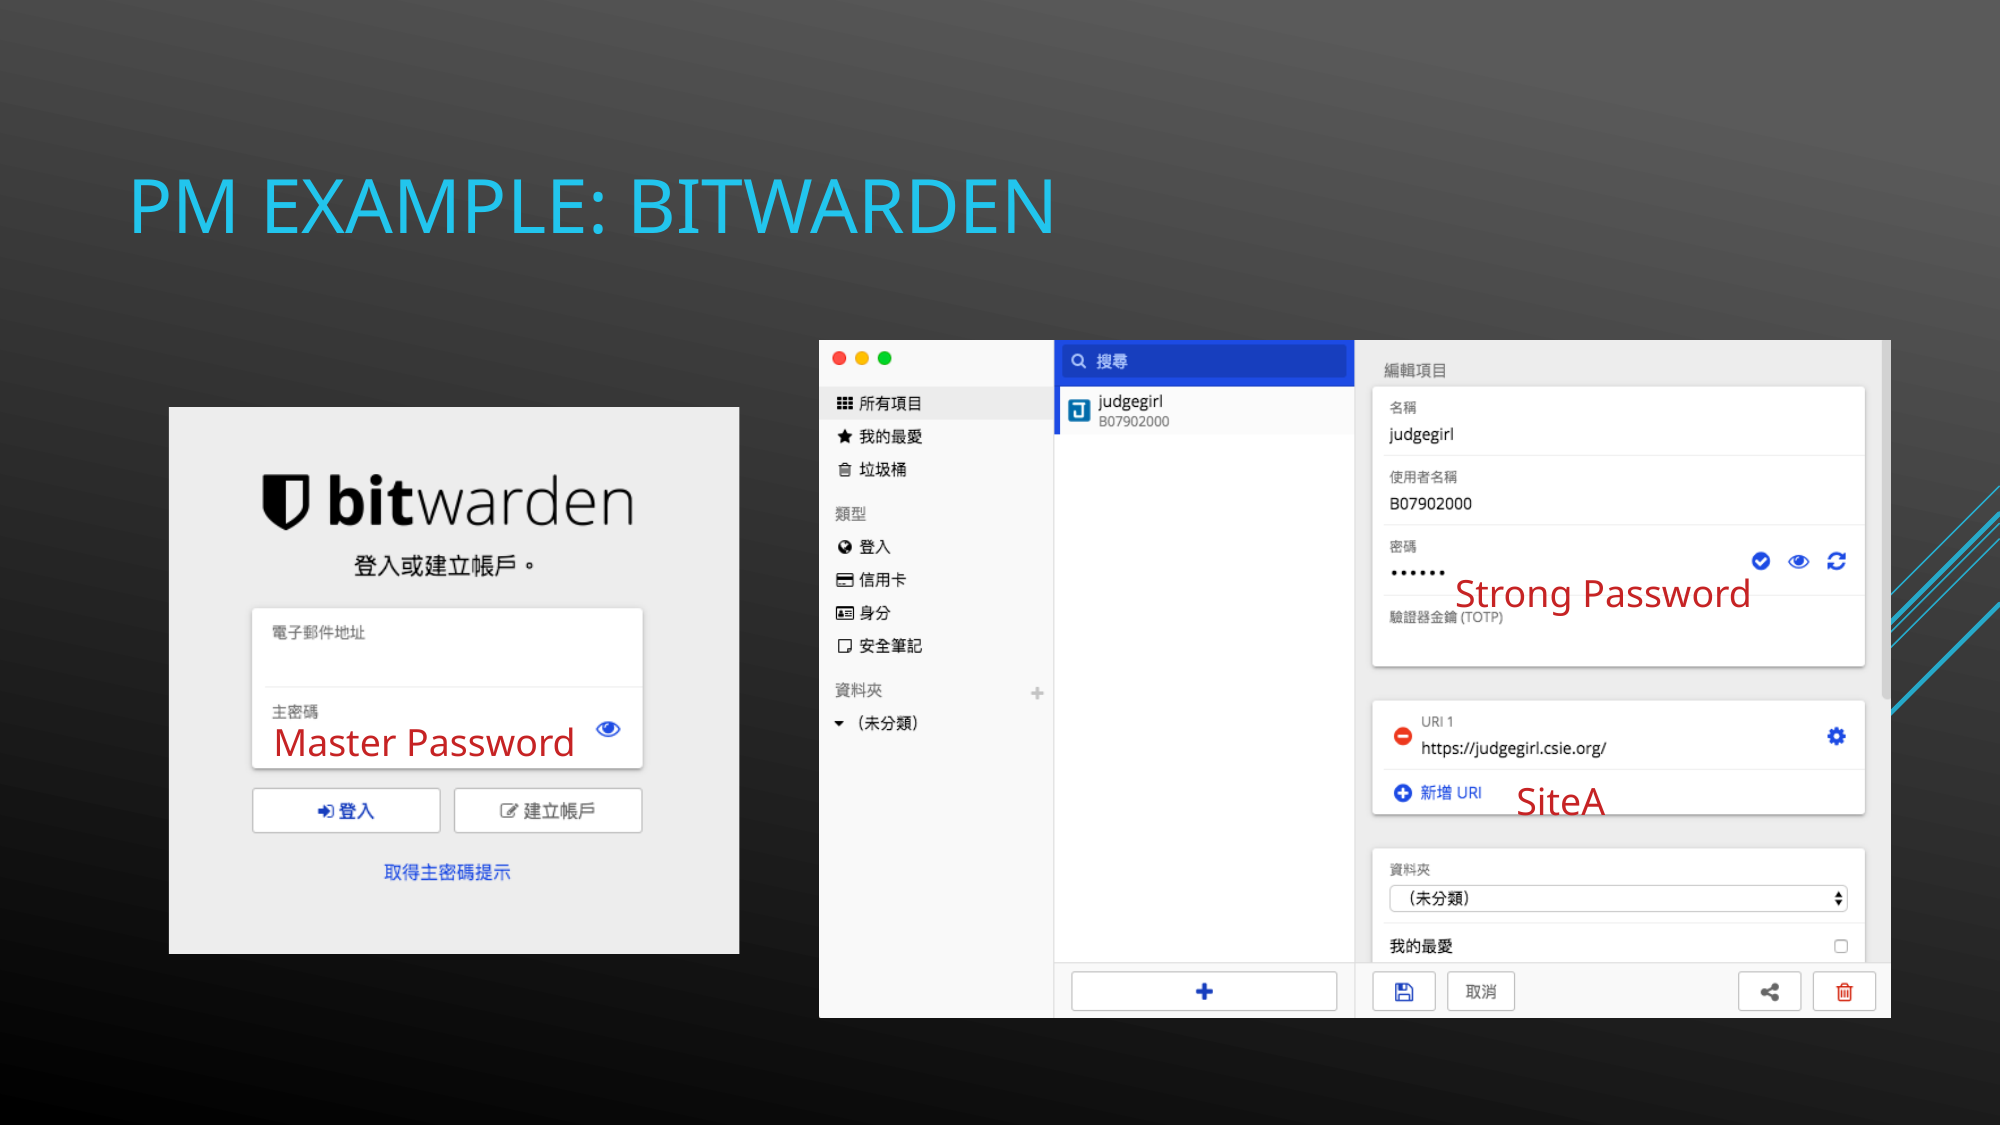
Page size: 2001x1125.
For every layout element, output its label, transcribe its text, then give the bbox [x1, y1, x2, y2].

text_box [1891, 485, 2000, 1013]
picture [168, 407, 740, 954]
picture [819, 340, 1891, 1018]
text_box [0, 0, 2000, 1125]
title PM Example: Bitwarden [112, 79, 1513, 327]
